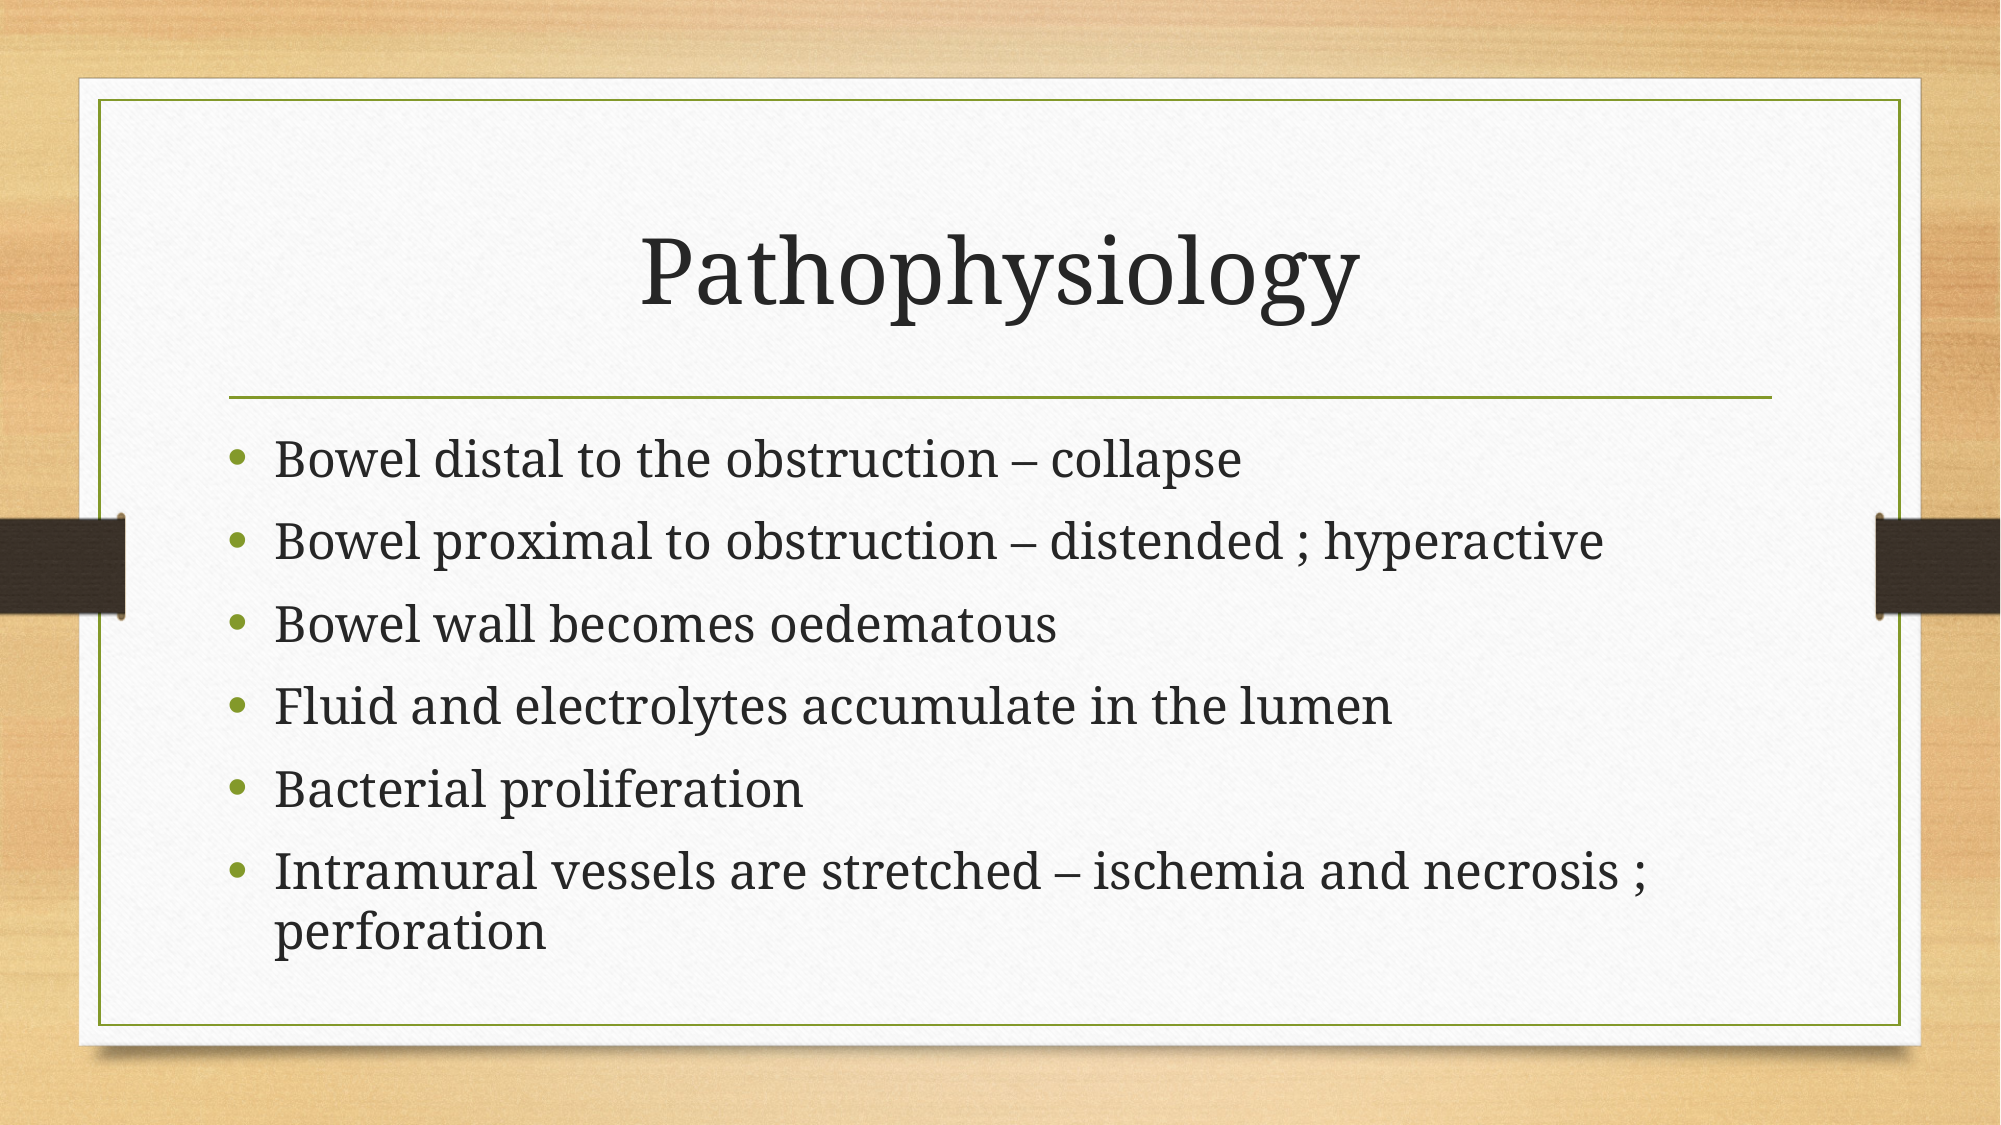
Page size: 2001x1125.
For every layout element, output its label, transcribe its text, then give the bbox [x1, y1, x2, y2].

title Pathophysiology [212, 161, 1788, 375]
picture [0, 0, 2001, 1125]
list Bowel distal to the obstruction – collapse Bowel proximal to obstruction – distended ; hyperactive Bowel wall becomes oedematous Fluid and electrolytes accumulate in the lumen Bacterial proliferation Intramural vessels are stretched – ischemia and necrosis ; perforation [212, 419, 1788, 964]
